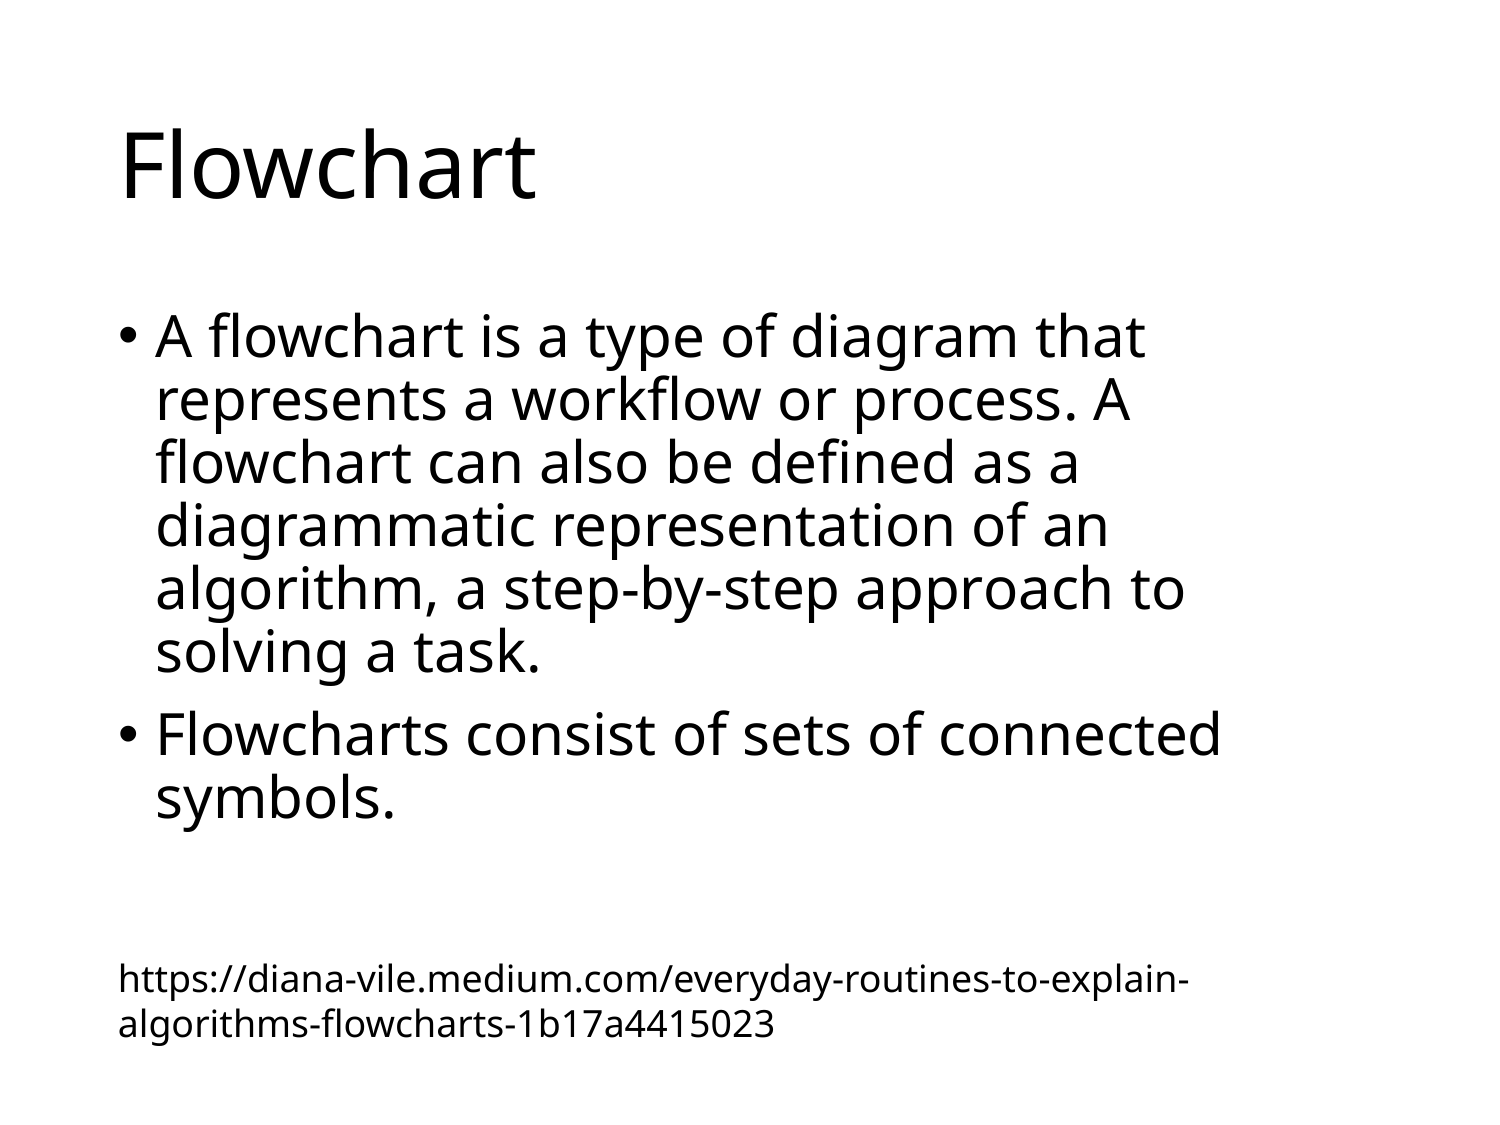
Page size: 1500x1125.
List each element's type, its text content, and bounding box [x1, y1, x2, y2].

text_box https://diana-vile.medium.com/everyday-routines-to-explain-algorithms-flowcharts-1b17a4415023 [103, 947, 1285, 1053]
title Flowchart [103, 59, 1397, 278]
list A flowchart is a type of diagram that represents a workflow or process. A flowchart can also be defined as a diagrammatic representation of an algorithm, a step-by-step approach to solving a task. Flowcharts consist of sets of connected symbols. [103, 299, 1397, 926]
